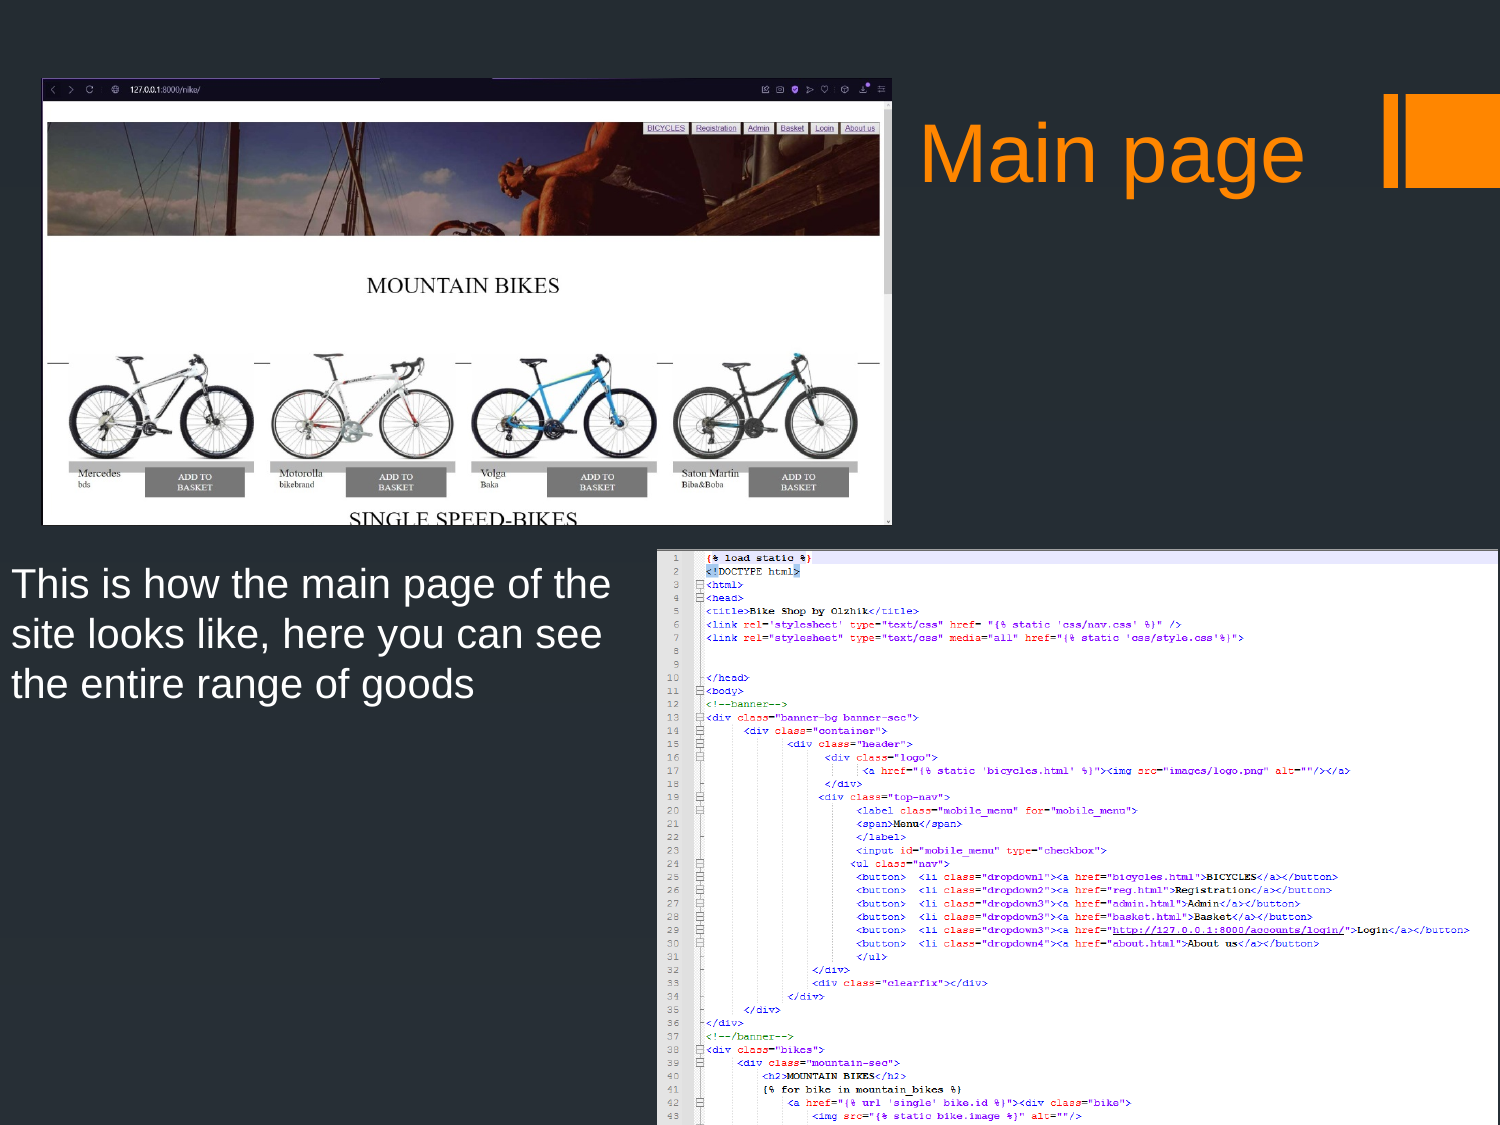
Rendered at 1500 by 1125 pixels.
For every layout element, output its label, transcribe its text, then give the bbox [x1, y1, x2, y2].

picture [40, 77, 893, 527]
picture [656, 548, 1498, 1125]
list This is how the main page of the site looks like, here you can see the entire range of goods [0, 549, 656, 1125]
title Main page [903, 90, 1386, 207]
